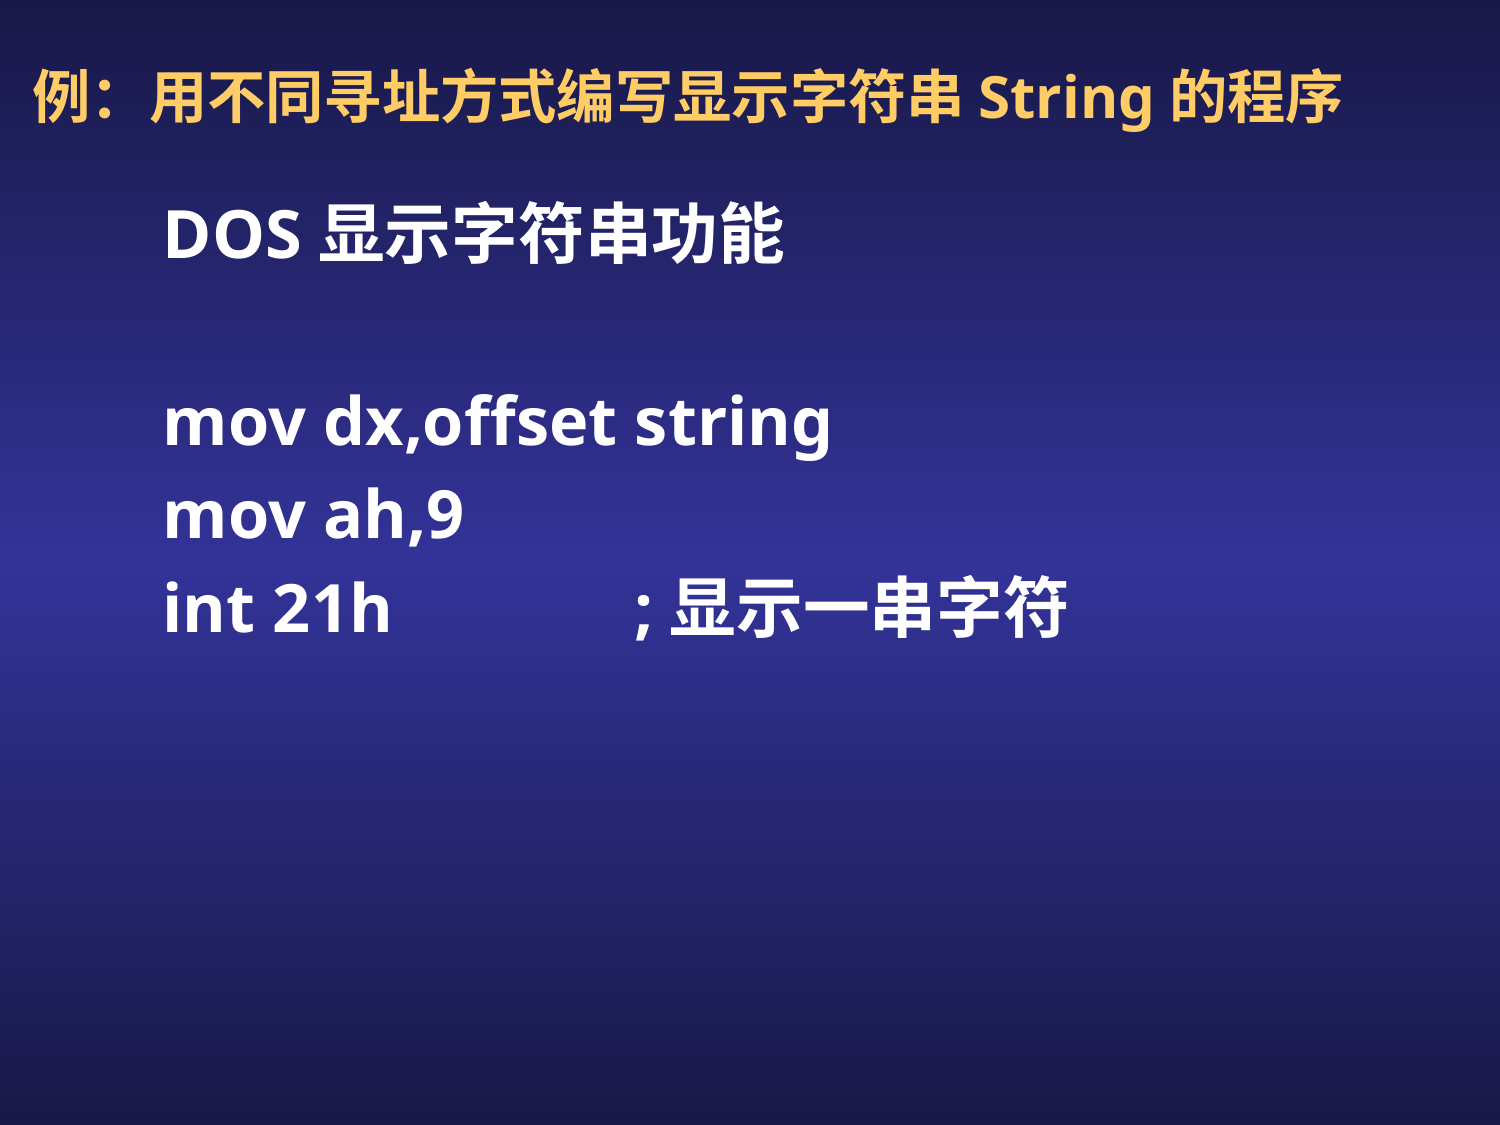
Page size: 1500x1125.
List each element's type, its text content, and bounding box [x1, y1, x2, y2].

list DOS显示字符串功能 mov dx,offset string mov ah,9 int 21h ;显示一串字符 [147, 184, 1459, 976]
title 例：用不同寻址方式编写显示字符串String的程序 [17, 24, 1477, 138]
